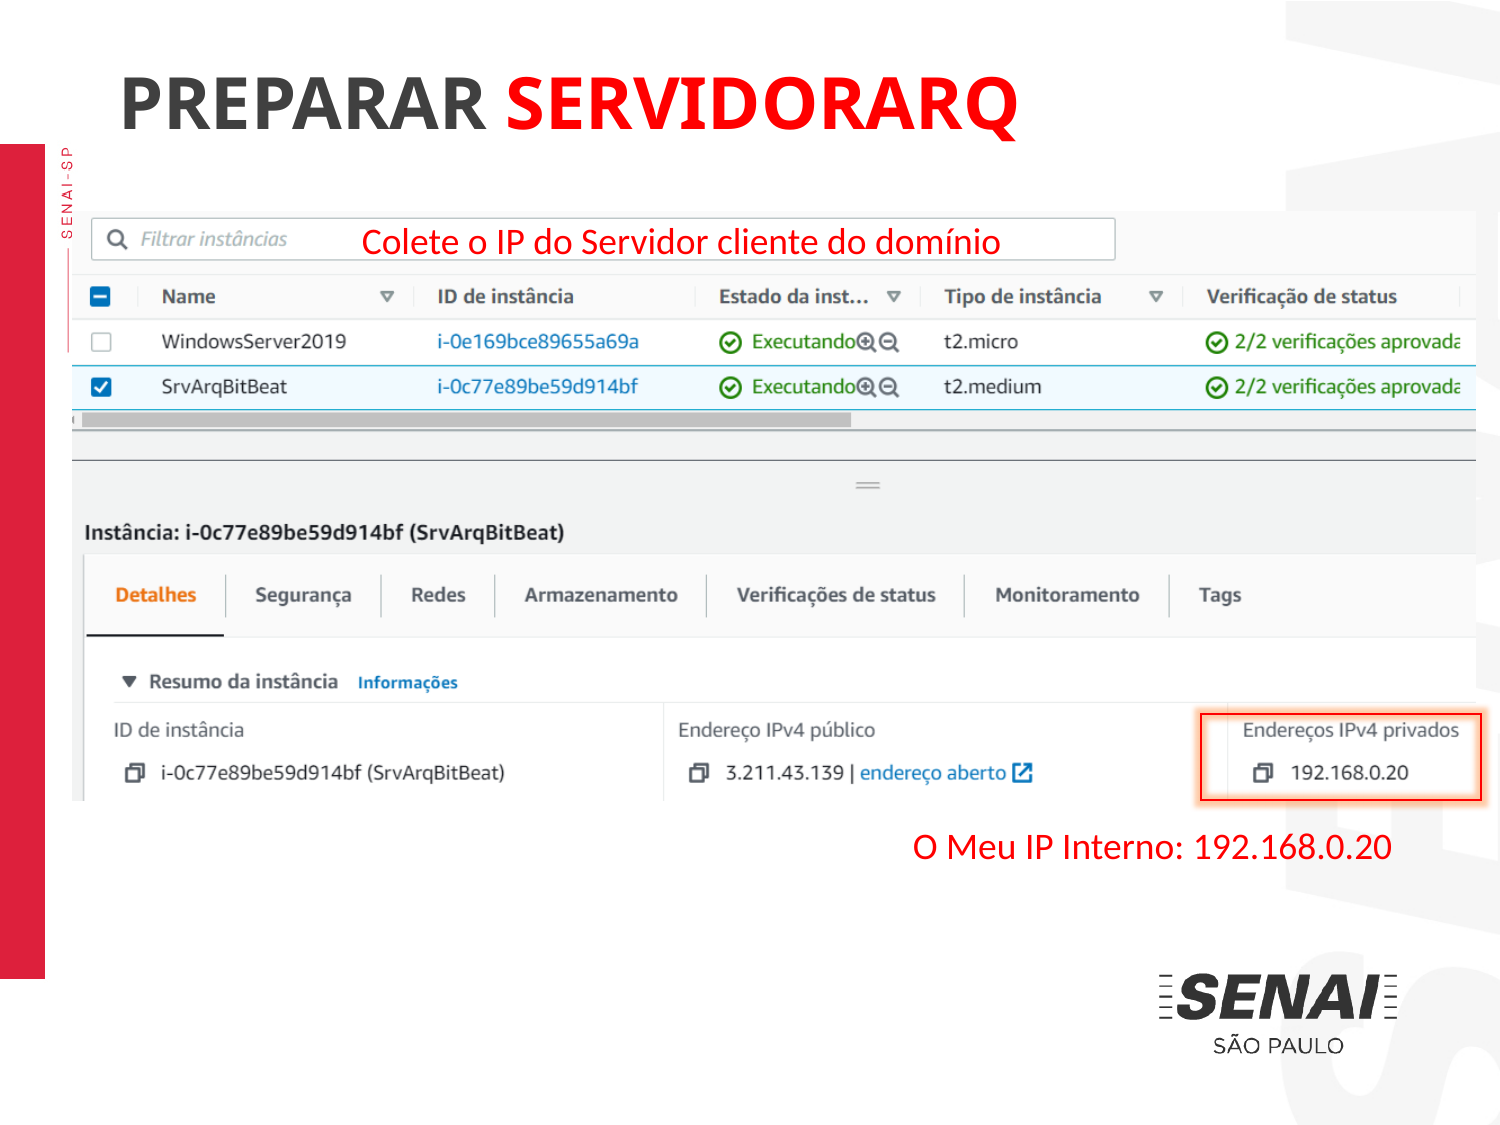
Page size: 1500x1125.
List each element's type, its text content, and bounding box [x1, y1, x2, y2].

picture [0, 0, 1500, 1125]
list PREPARAR SERVIDORARQ [103, 59, 1280, 153]
text_box [1475, 713, 1482, 801]
text_box O Meu IP Interno: 192.168.0.20 [898, 814, 1408, 875]
